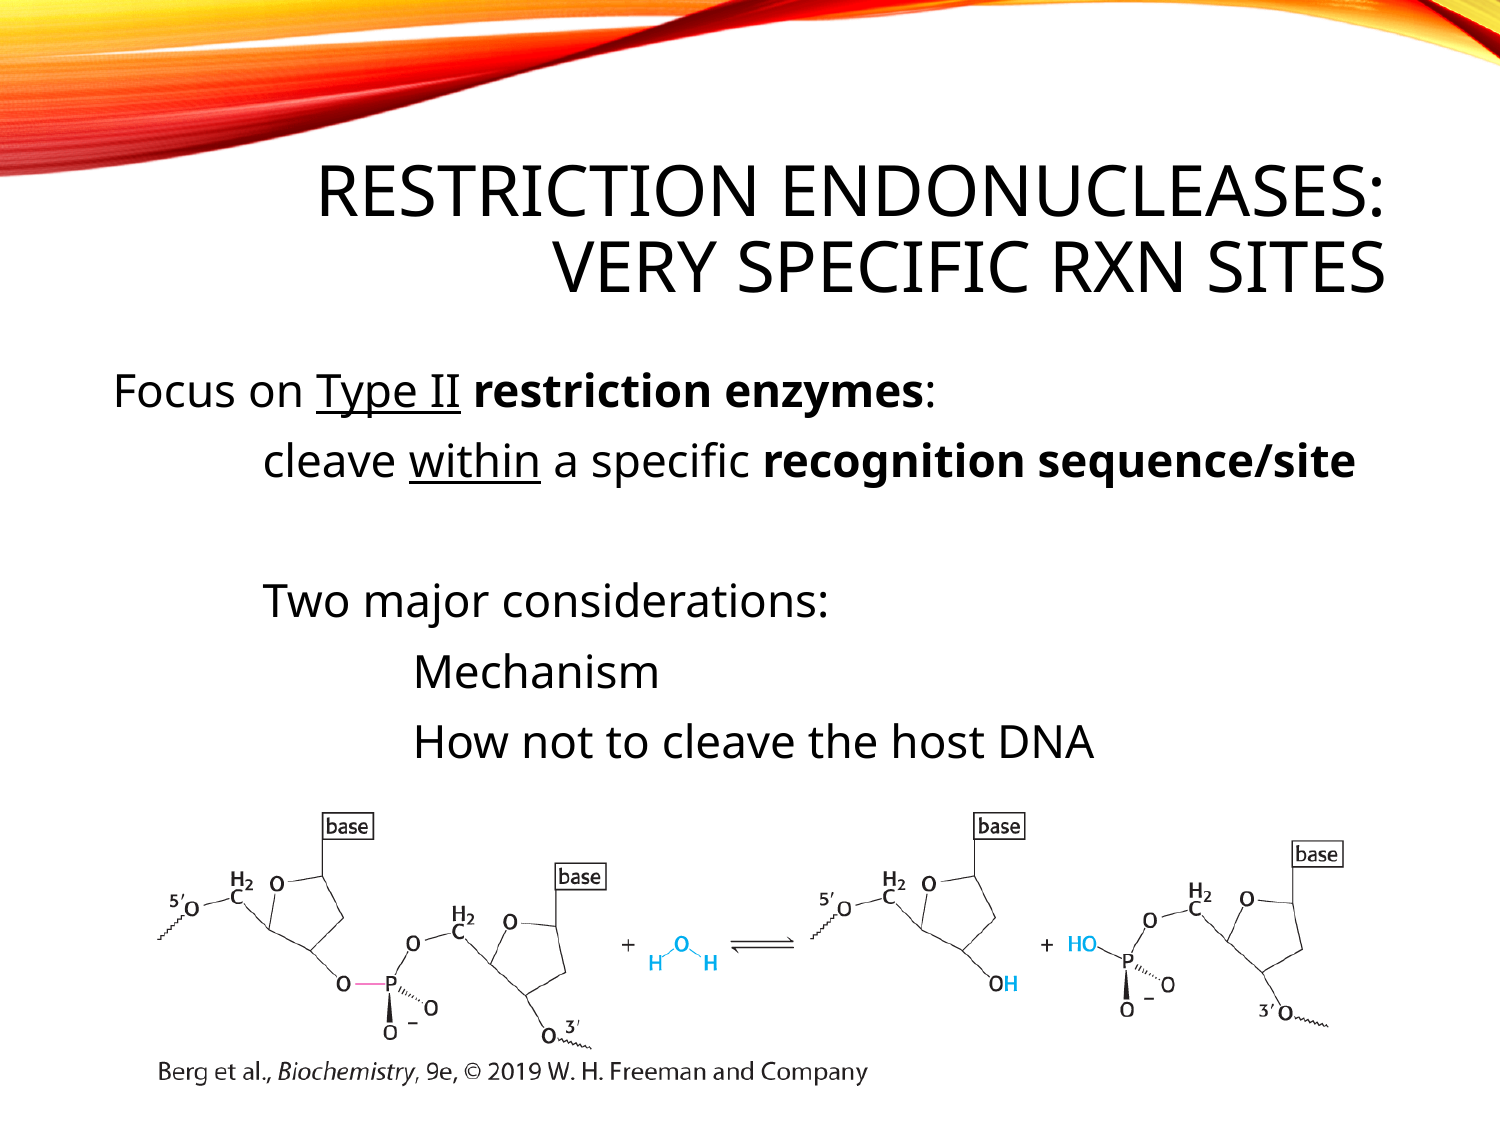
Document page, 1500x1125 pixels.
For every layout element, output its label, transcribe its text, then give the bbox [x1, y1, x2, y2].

picture [84, 809, 1416, 1089]
list Focus on Type II restriction enzymes: cleave within a specific recognition sequence/site Two major considerations: Mechanism How not to cleave the host DNA [97, 360, 1403, 809]
picture [0, 0, 1500, 178]
title Restriction Endonucleases: Very specific rxn sites [232, 125, 1403, 338]
